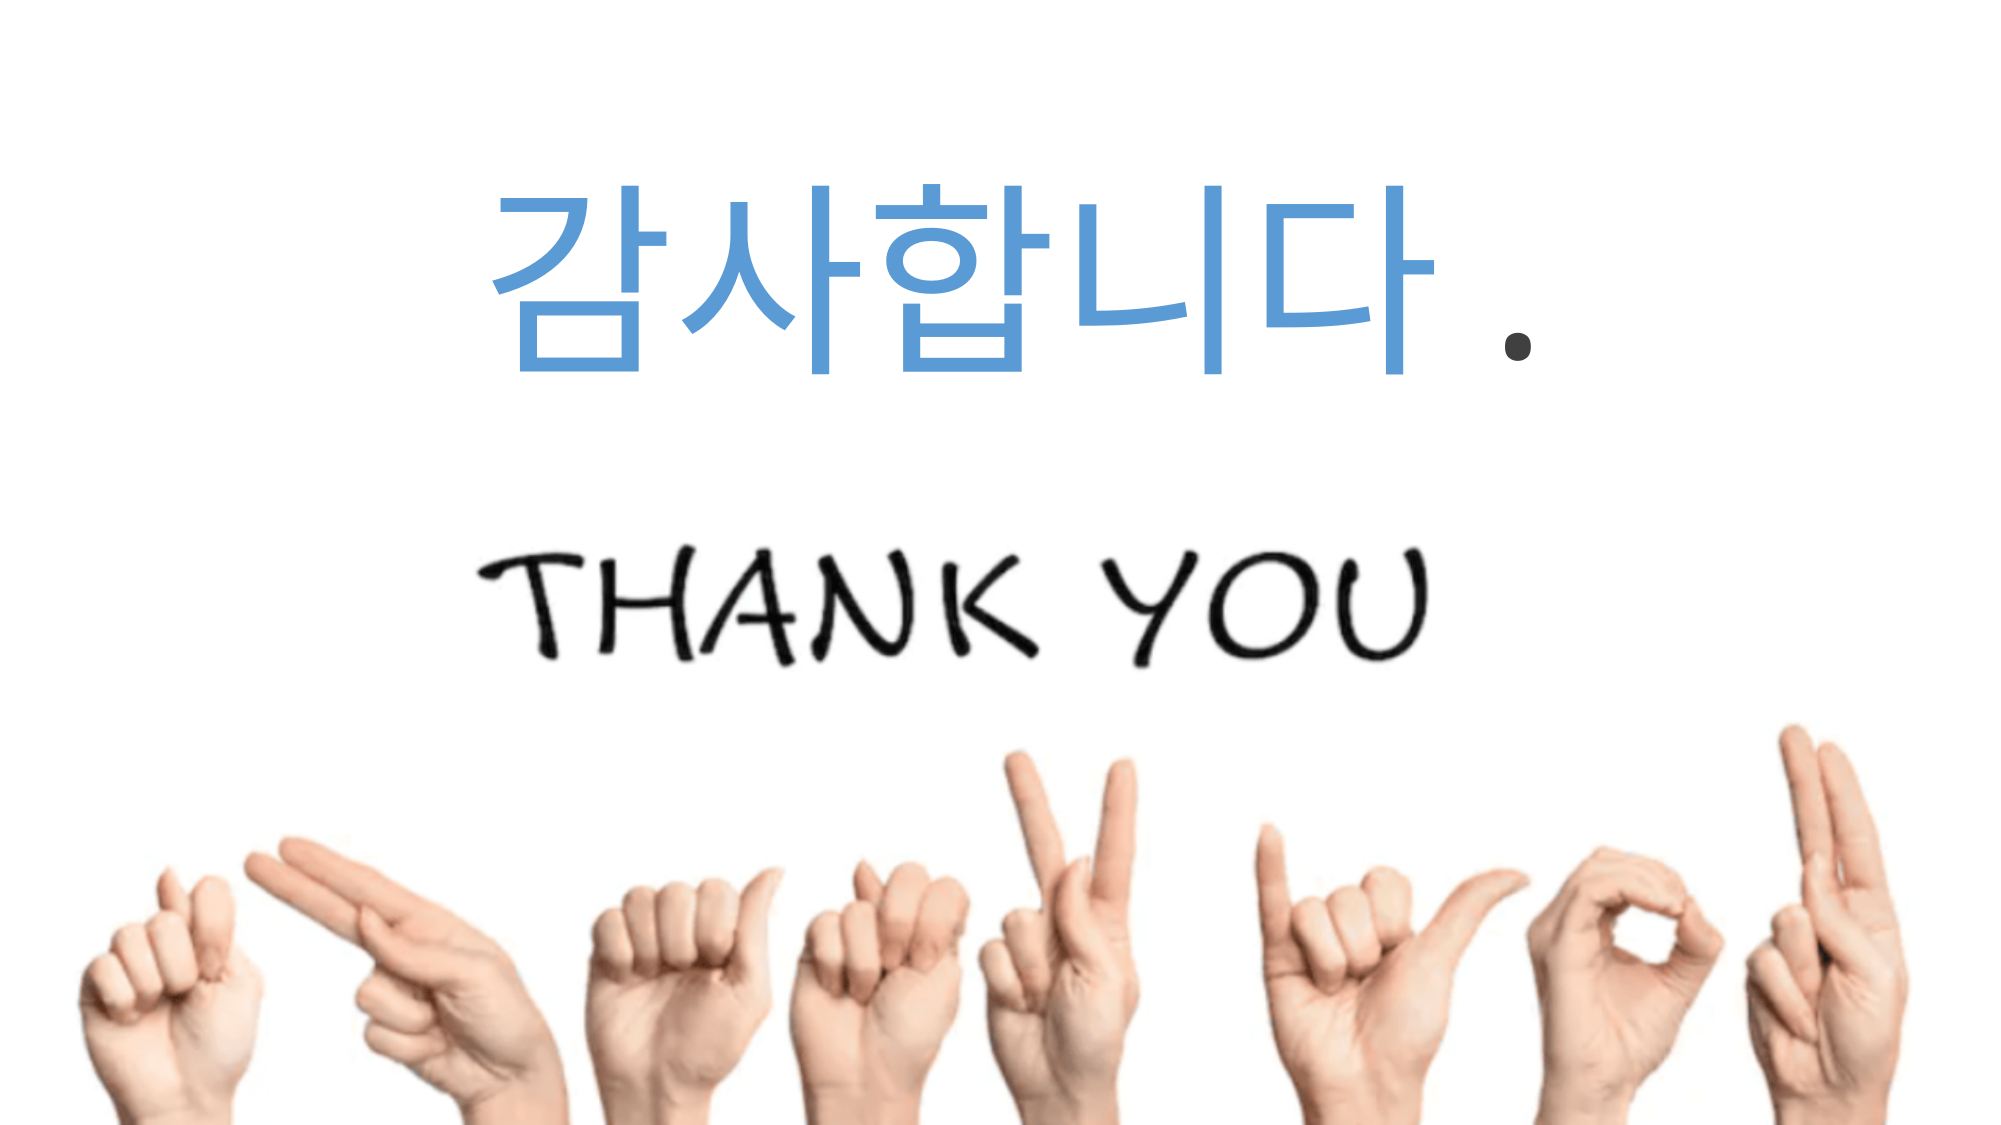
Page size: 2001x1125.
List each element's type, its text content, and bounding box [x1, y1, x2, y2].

picture [54, 496, 1930, 1125]
text_box 감사합니다. [467, 143, 1562, 409]
